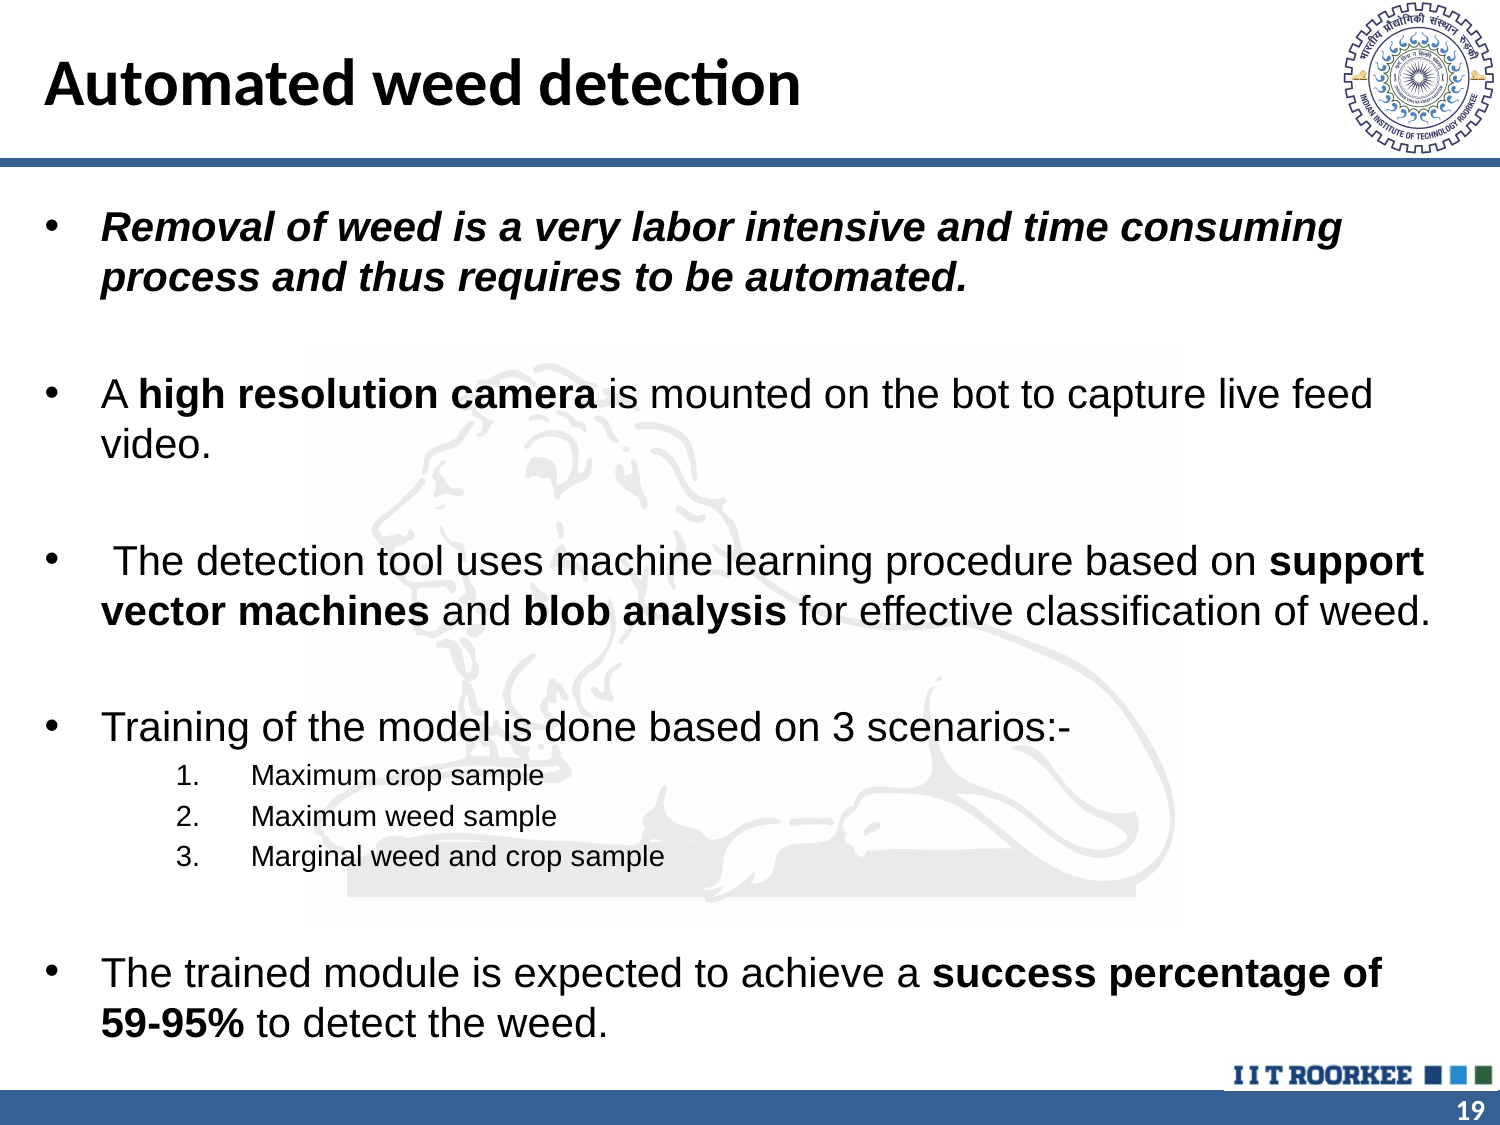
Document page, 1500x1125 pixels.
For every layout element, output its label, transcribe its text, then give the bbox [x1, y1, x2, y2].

picture [1224, 1057, 1498, 1091]
picture [1339, 0, 1500, 158]
list Removal of weed is a very labor intensive and time consuming process and thus requires to be automated. A high resolution camera is mounted on the bot to capture live feed video. The detection tool uses machine learning procedure based on support vector machines and blob analysis for effective classification of weed. Training of the model is done based on 3 scenarios:- Maximum crop sample Maximum weed sample Marginal weed and crop sample The trained module is expected to achieve a success percentage of 59-95% to detect the weed. [29, 192, 1468, 1050]
title Automated weed detection [29, 33, 1185, 125]
